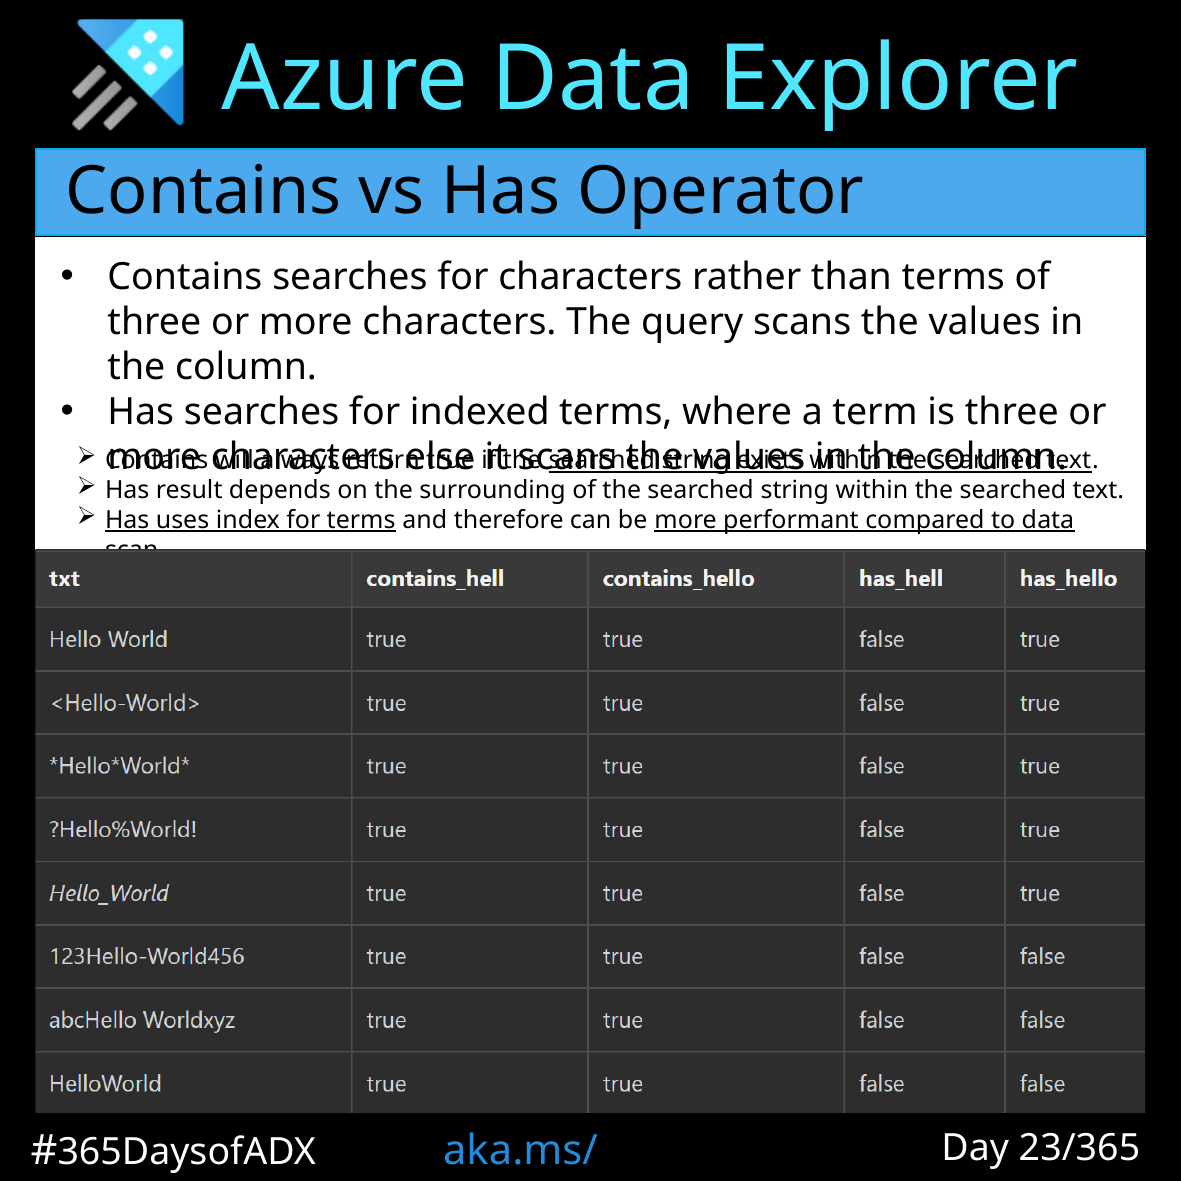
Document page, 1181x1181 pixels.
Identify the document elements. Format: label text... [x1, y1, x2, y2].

text_box Day 23/365 [813, 1115, 1156, 1176]
text_box Azure Data Explorer [207, 10, 1146, 136]
text_box [35, 237, 1146, 549]
picture [69, 16, 187, 134]
text_box [35, 148, 1146, 236]
picture [35, 549, 1146, 1113]
text_box Contains vs Has Operator [50, 139, 1090, 235]
text_box aka.ms/ADX.365 [428, 1115, 770, 1181]
text_box #365DaysofADX [15, 1115, 358, 1181]
text_box Contains searches for characters rather than terms of three or more characters. The query scans the values in the column. Has searches for indexed terms, where a term is three or more characters else it scans the values in the column. [45, 244, 1135, 485]
text_box Contains will always return true if the searched string exists within the searched text. Has result depends on the surrounding of the searched string within the searched text. Has uses index for terms and therefore can be more performant compared to data scan. [62, 436, 1151, 571]
